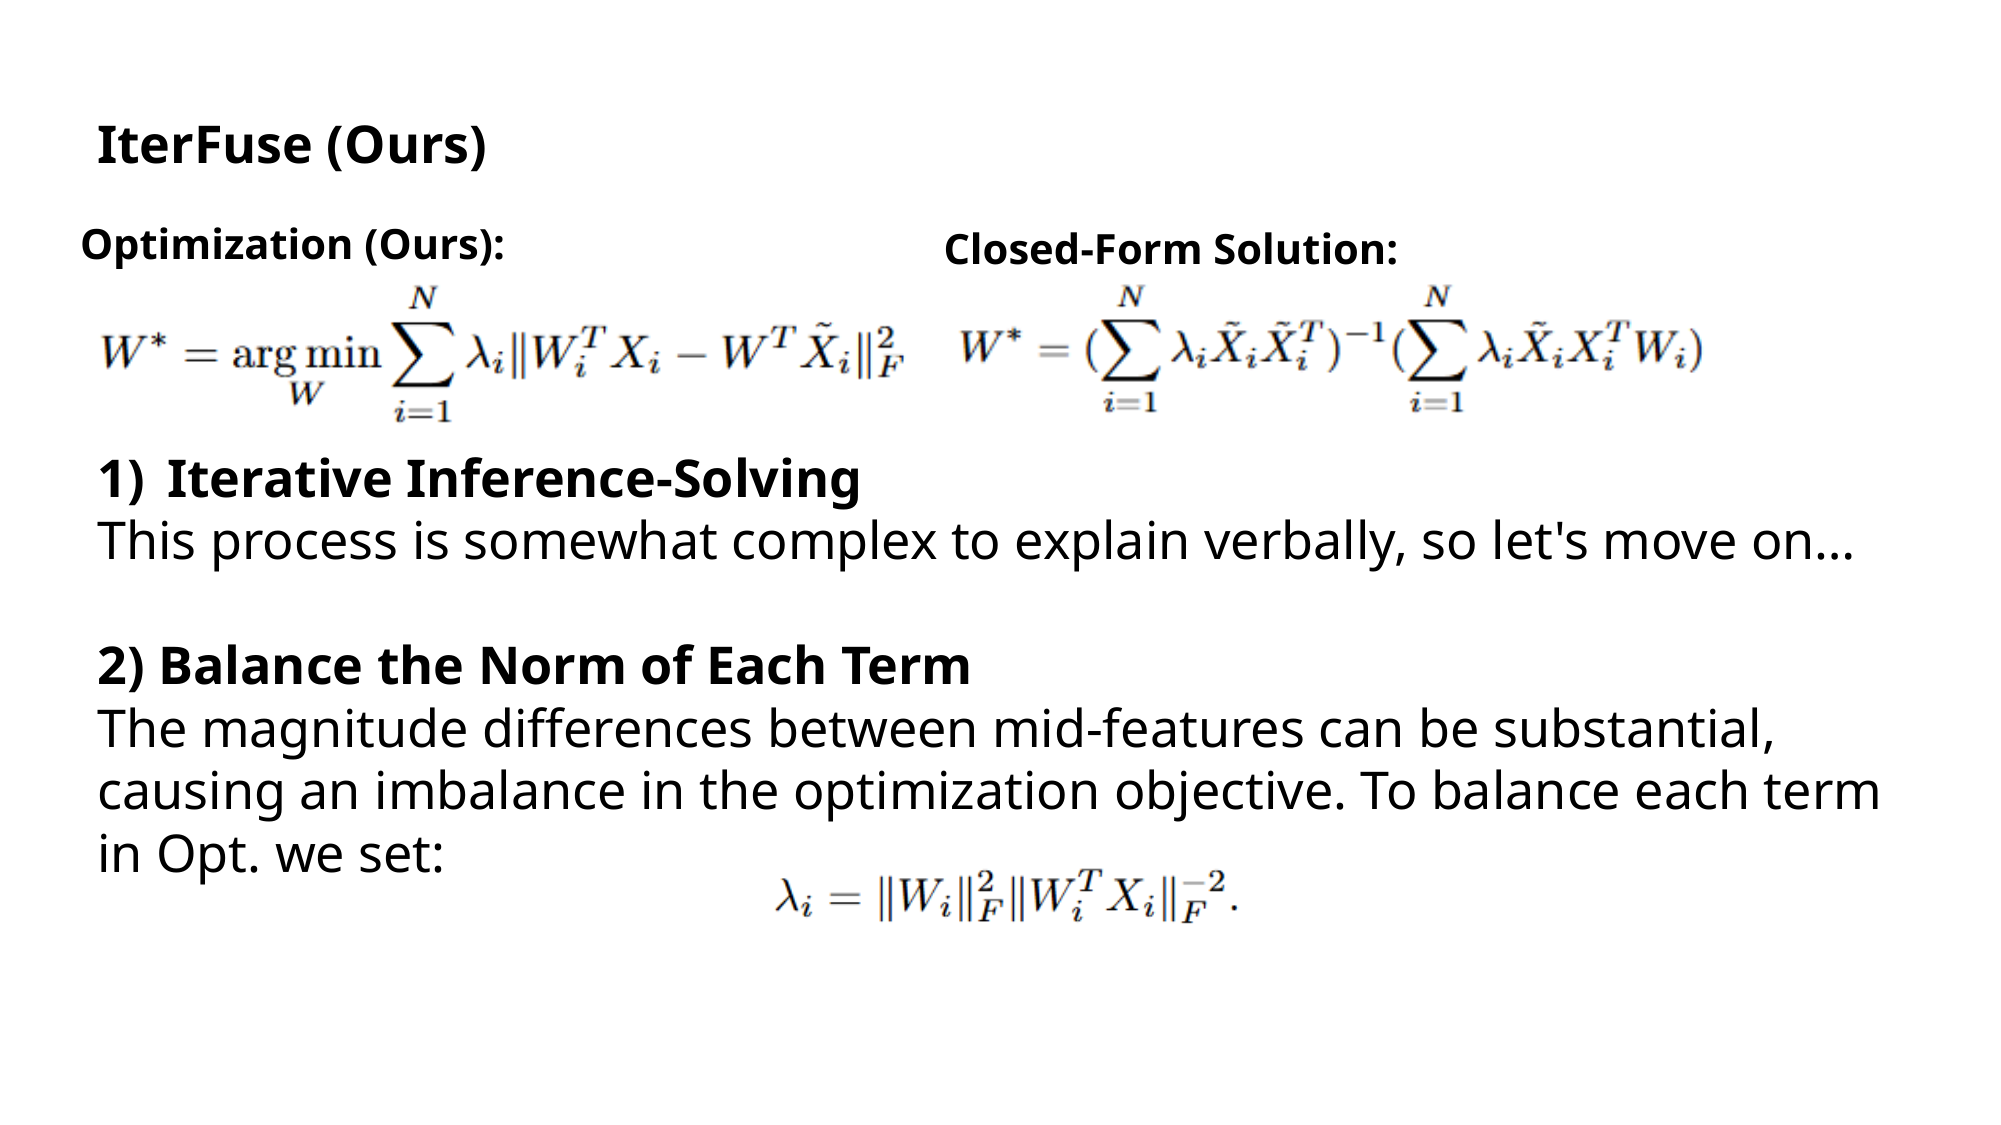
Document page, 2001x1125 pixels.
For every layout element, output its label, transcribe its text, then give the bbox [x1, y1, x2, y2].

text_box IterFuse (Ours) [82, 104, 1083, 182]
picture [82, 259, 1737, 438]
text_box Optimization (Ours): [65, 210, 531, 276]
text_box Iterative Inference-Solving This process is somewhat complex to explain verbally, so let's move on… 2) Balance the Norm of Each Term The magnitude differences between mid-features can be substantial, causing an imbalance in the optimization objective. To balance each term in Opt. we set: [82, 437, 1936, 1078]
text_box Closed-Form Solution: [928, 215, 1424, 276]
picture [759, 858, 1259, 936]
